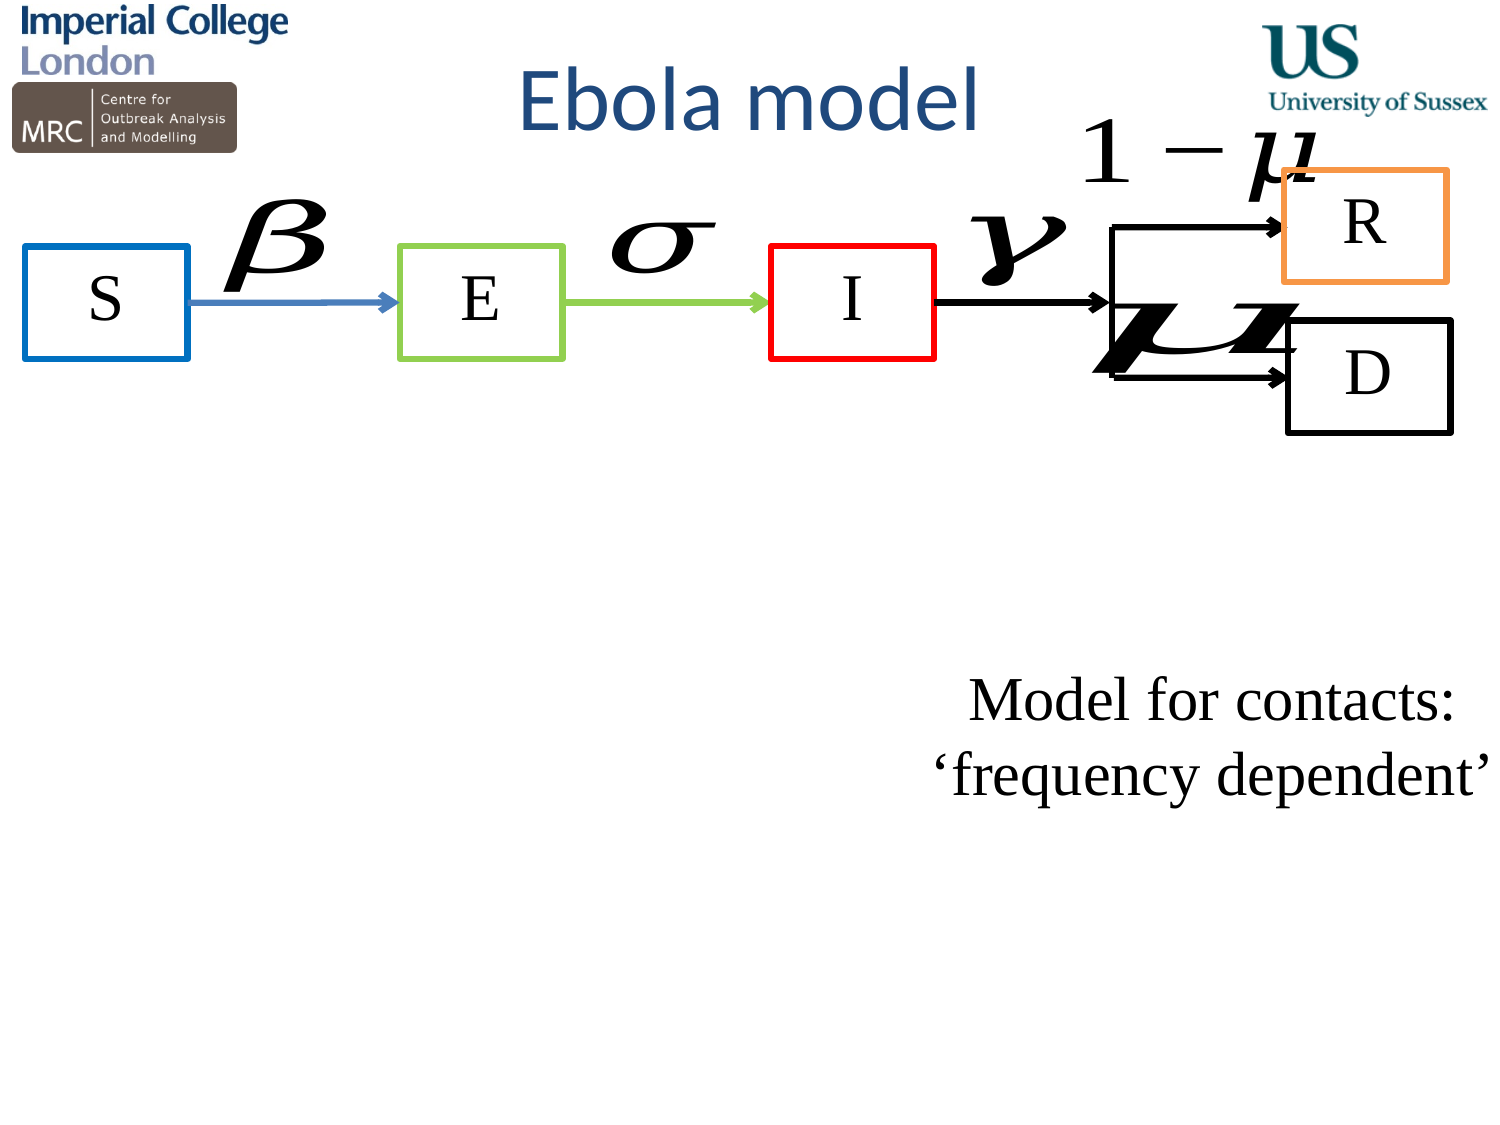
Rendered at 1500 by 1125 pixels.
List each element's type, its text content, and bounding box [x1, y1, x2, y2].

title Ebola model [75, 0, 1425, 97]
picture [1425, 24, 1488, 117]
picture [22, 4, 75, 75]
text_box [24, 98, 1451, 434]
picture [12, 82, 75, 153]
text_box Model for contacts: ‘frequency dependent’ [900, 650, 1500, 890]
